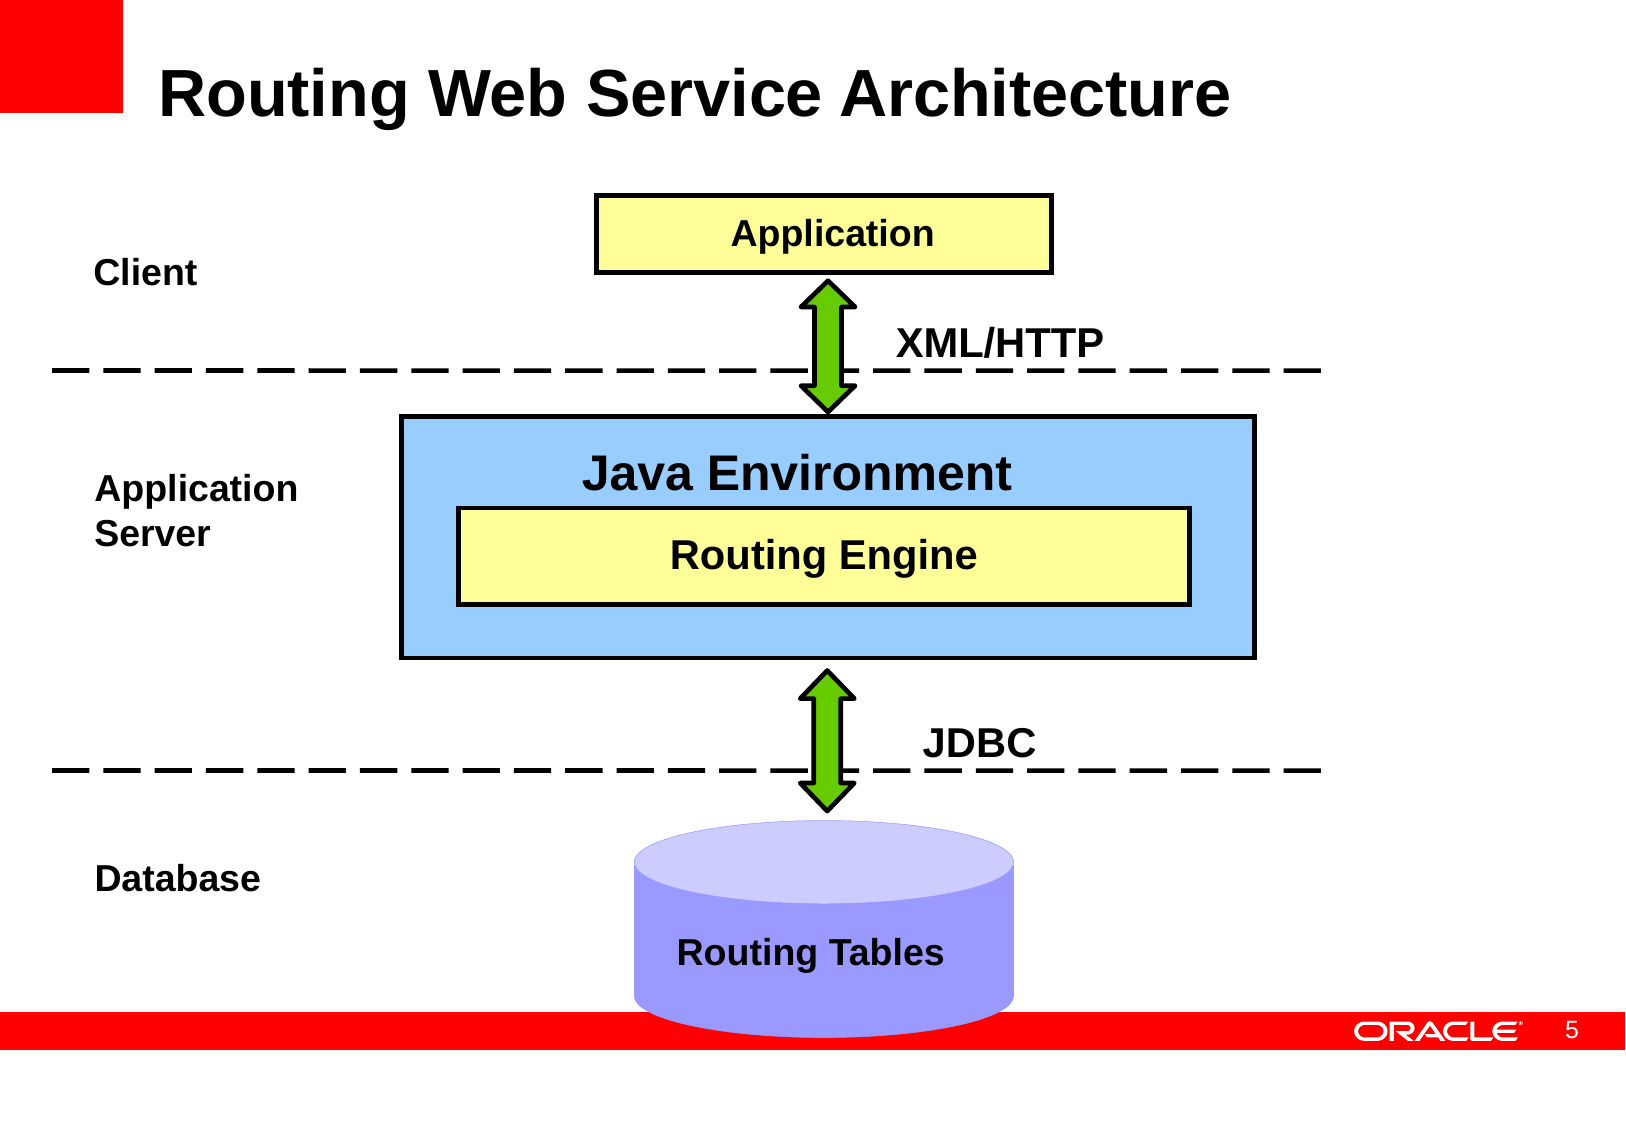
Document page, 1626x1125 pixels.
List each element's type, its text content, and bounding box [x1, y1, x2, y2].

text_box [800, 670, 855, 812]
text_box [634, 820, 1014, 1038]
picture [0, 1012, 1625, 1050]
text_box Database [79, 846, 277, 907]
text_box Application [715, 201, 951, 262]
picture [0, 0, 123, 113]
text_box XML/HTTP [880, 308, 1120, 374]
text_box JDBC [907, 708, 1052, 774]
text_box [596, 205, 1052, 273]
title Routing Web Service Architecture [157, 49, 1506, 205]
text_box [401, 416, 1255, 658]
text_box Routing Engine [458, 507, 1190, 605]
text_box [800, 280, 856, 412]
text_box Java Environment [566, 432, 1028, 509]
text_box Client [78, 240, 213, 301]
text_box Application Server [79, 456, 315, 562]
